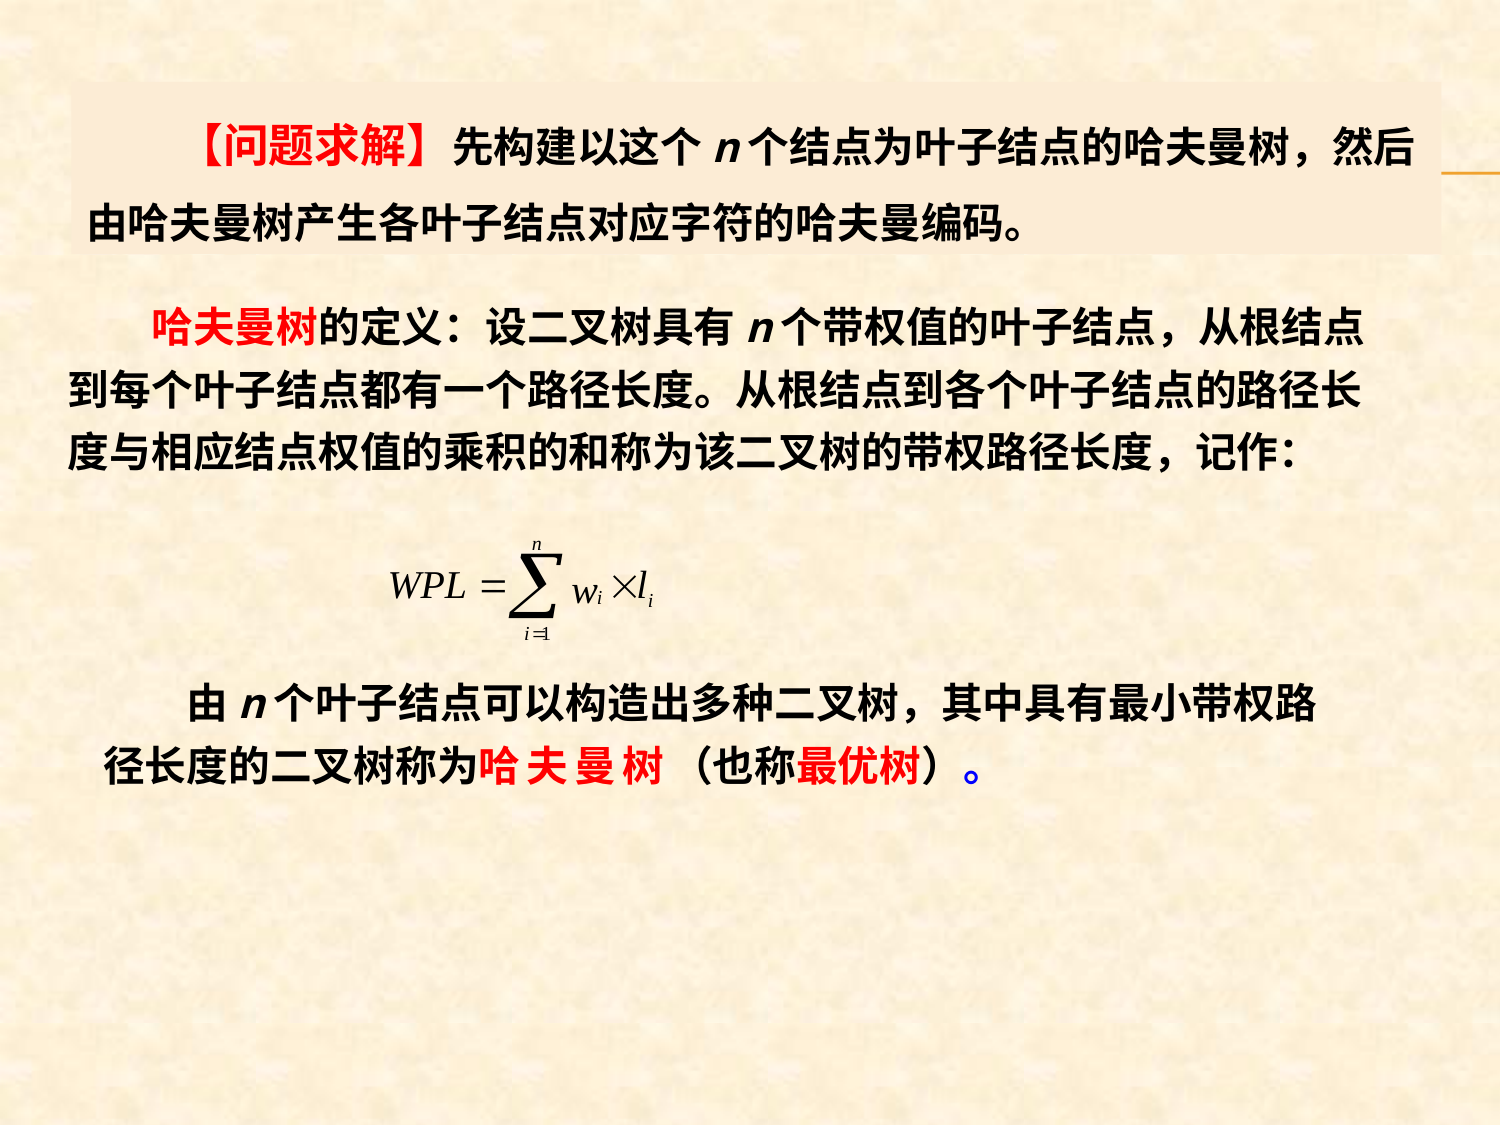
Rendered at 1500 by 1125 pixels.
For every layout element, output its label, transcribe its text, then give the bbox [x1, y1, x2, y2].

text_box 【问题求解】先构建以这个n个结点为叶子结点的哈夫曼树，然后由哈夫曼树产生各叶子结点对应字符的哈夫曼编码。 [71, 81, 1442, 255]
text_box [383, 526, 668, 650]
picture [0, 0, 1500, 1125]
text_box 由n个叶子结点可以构造出多种二叉树，其中具有最小带权路径长度的二叉树称为哈夫曼树（也称最优树）。 [88, 656, 1353, 797]
text_box 哈夫曼树的定义：设二叉树具有n个带权值的叶子结点，从根结点到每个叶子结点都有一个路径长度。从根结点到各个叶子结点的路径长度与相应结点权值的乘积的和称为该二叉树的带权路径长度，记作： [53, 281, 1400, 484]
